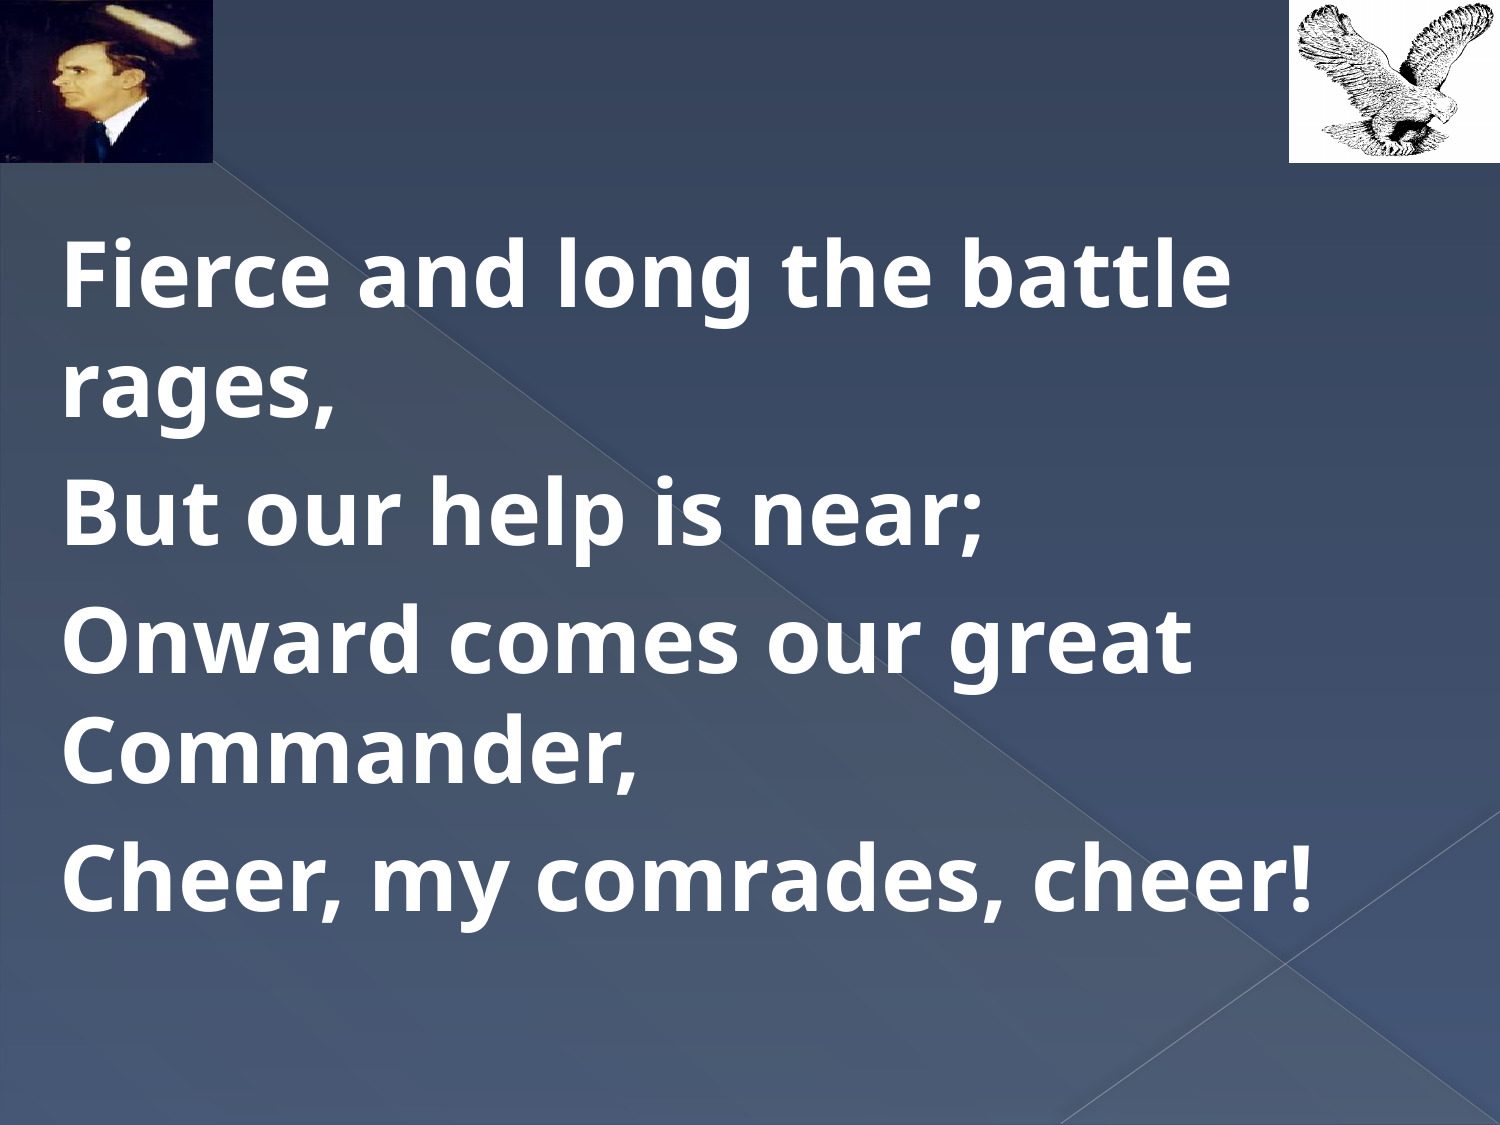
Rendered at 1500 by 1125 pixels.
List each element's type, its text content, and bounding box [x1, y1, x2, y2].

picture [1288, 0, 1500, 163]
list Fierce and long the battle rages, But our help is near; Onward comes our great Commander, Cheer, my comrades, cheer! [44, 208, 1395, 951]
picture [0, 0, 213, 163]
